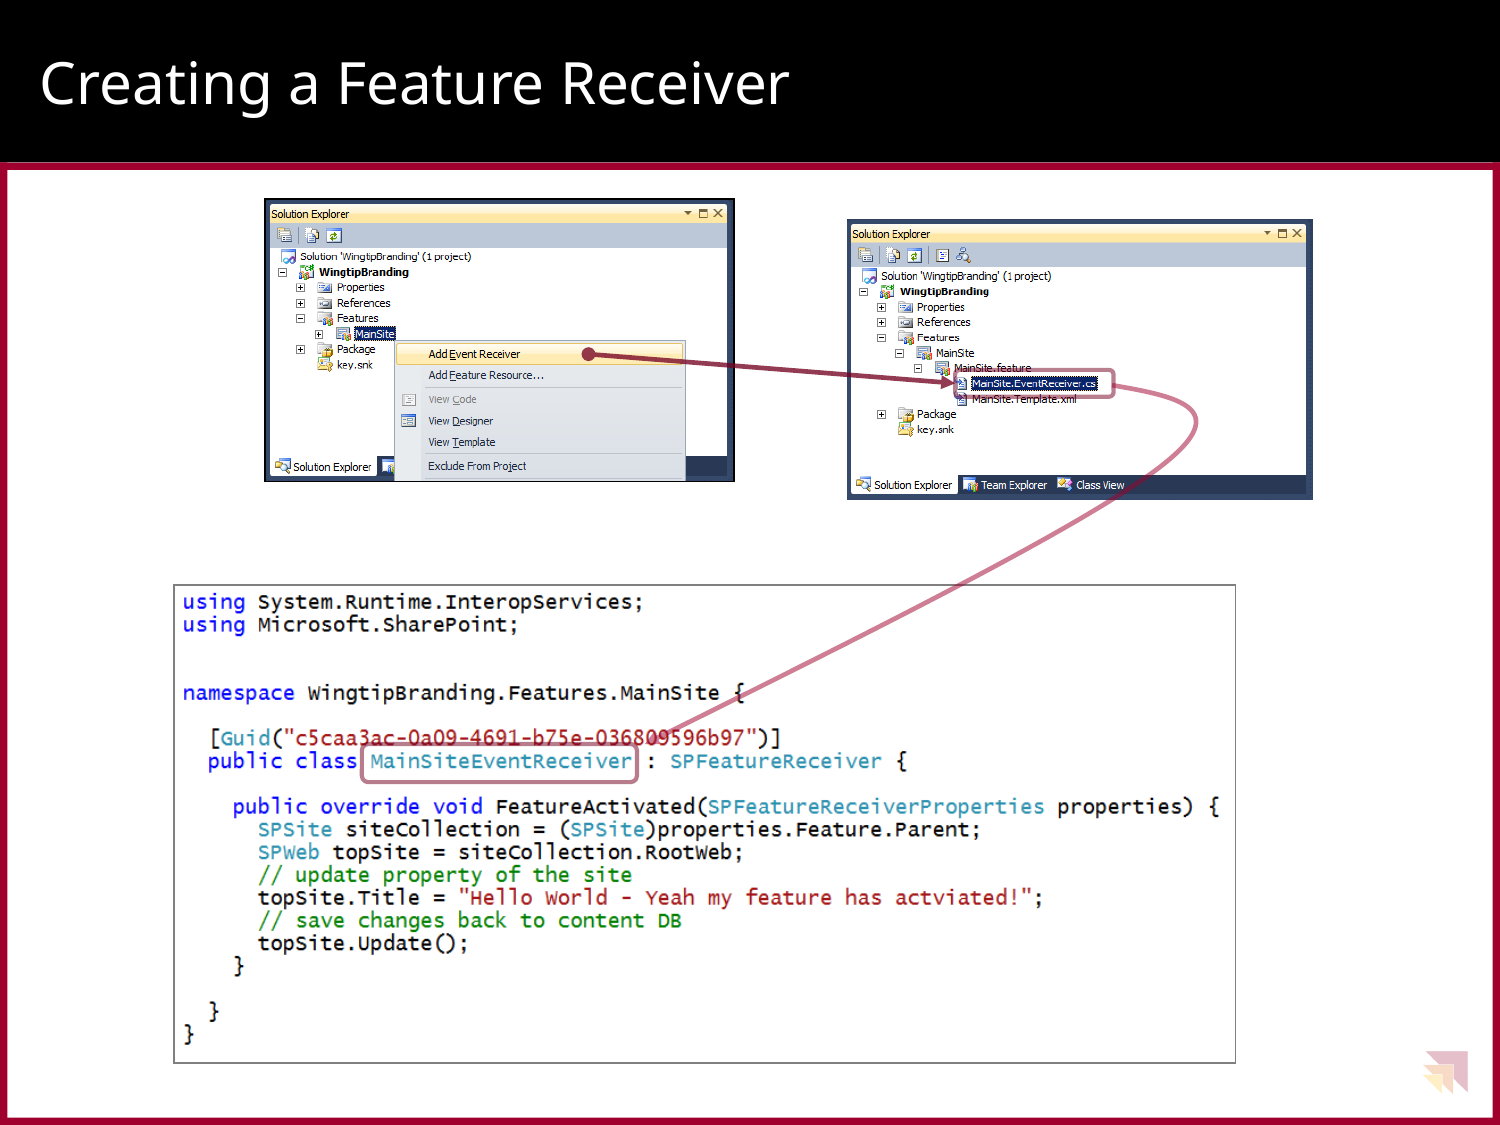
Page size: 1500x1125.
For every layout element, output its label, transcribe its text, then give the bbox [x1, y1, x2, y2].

picture [265, 199, 734, 481]
picture [174, 585, 1235, 1063]
title Creating a Feature Receiver [24, 12, 1438, 150]
text_box [854, 517, 1085, 583]
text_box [588, 353, 956, 384]
picture [847, 219, 1313, 501]
